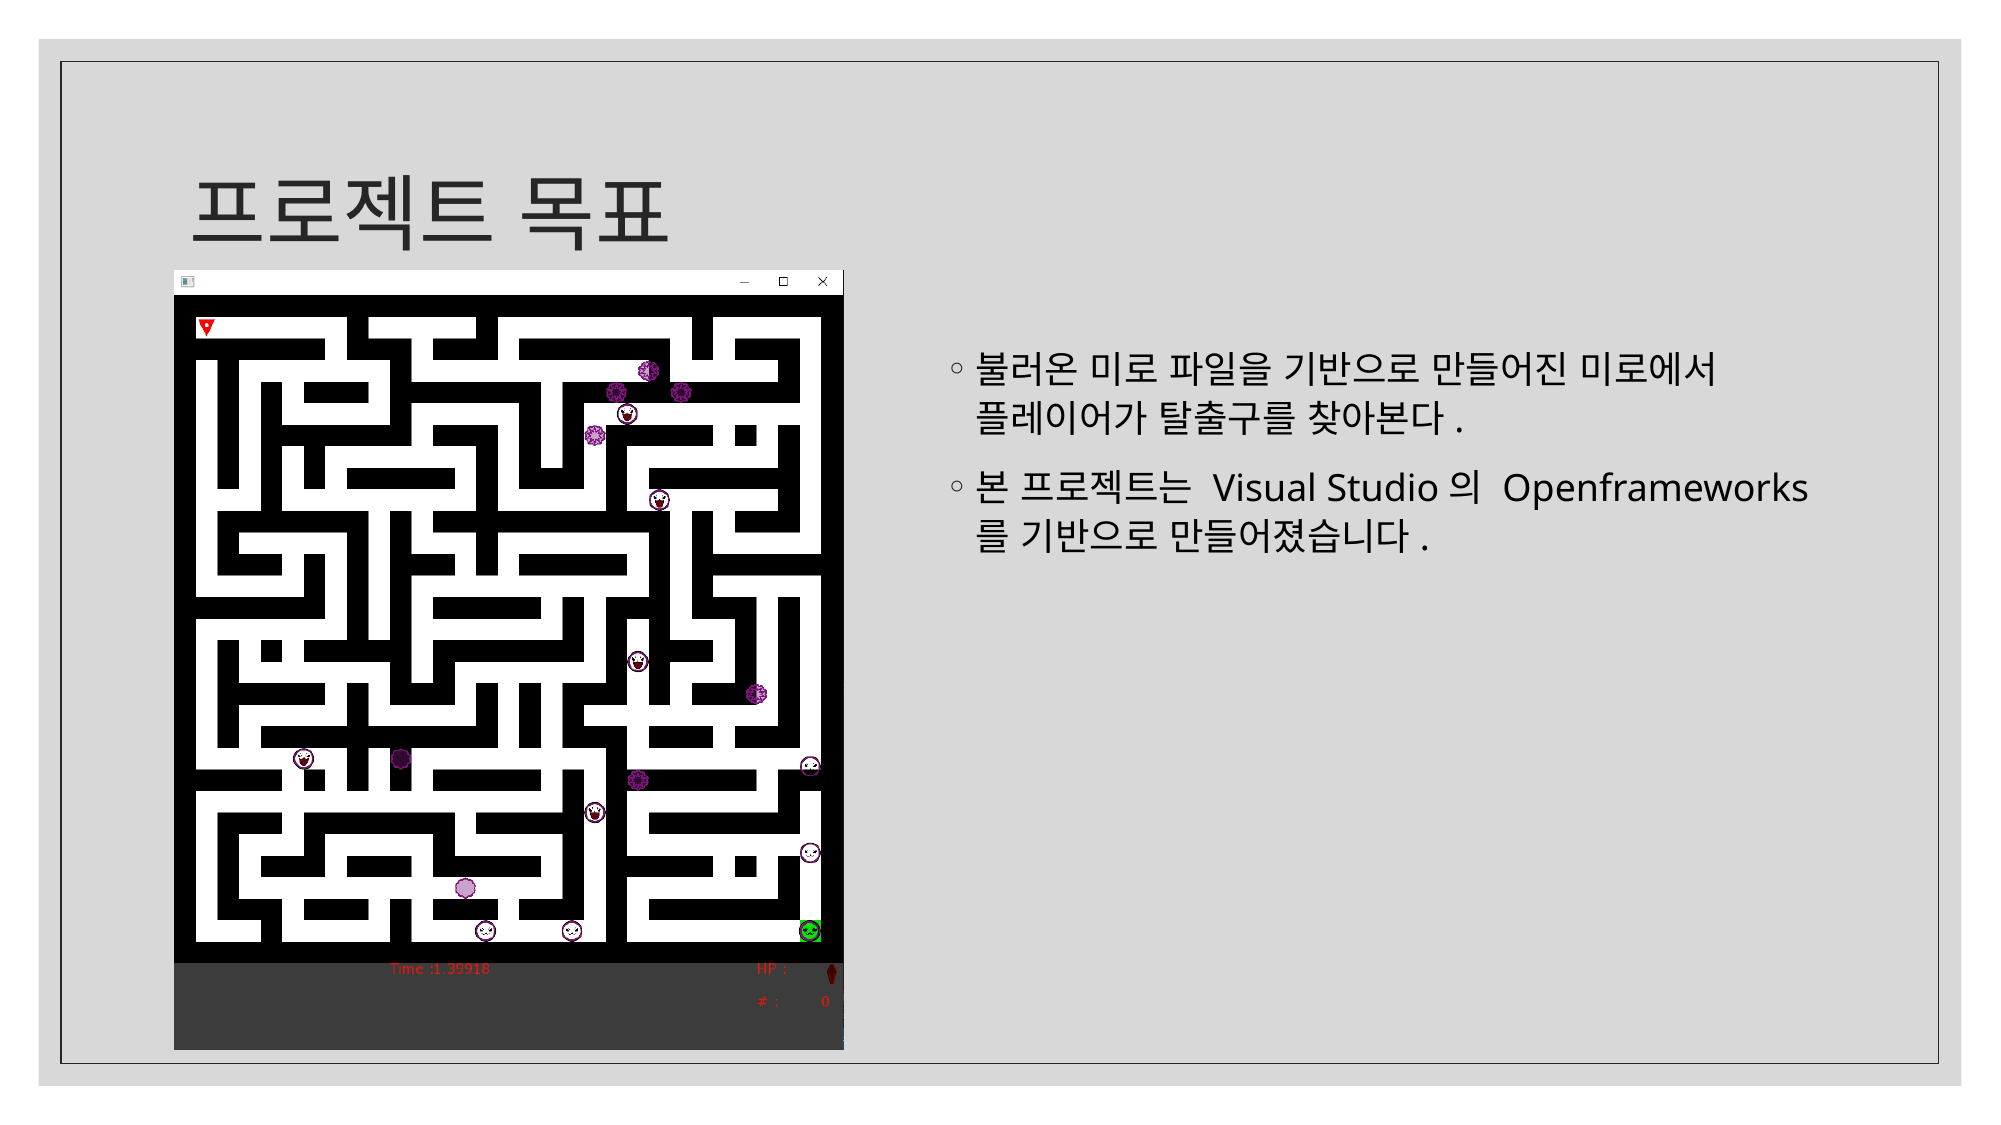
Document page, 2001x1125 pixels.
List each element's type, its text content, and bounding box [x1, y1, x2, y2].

title 프로젝트 목표 [174, 105, 1825, 331]
list 불러온 미로 파일을 기반으로 만들어진 미로에서 플레이어가 탈출구를 찾아본다. 본 프로젝트는 Visual Studio의 Openframeworks를 기반으로 만들어졌습니다. [930, 333, 1825, 949]
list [174, 270, 844, 1050]
